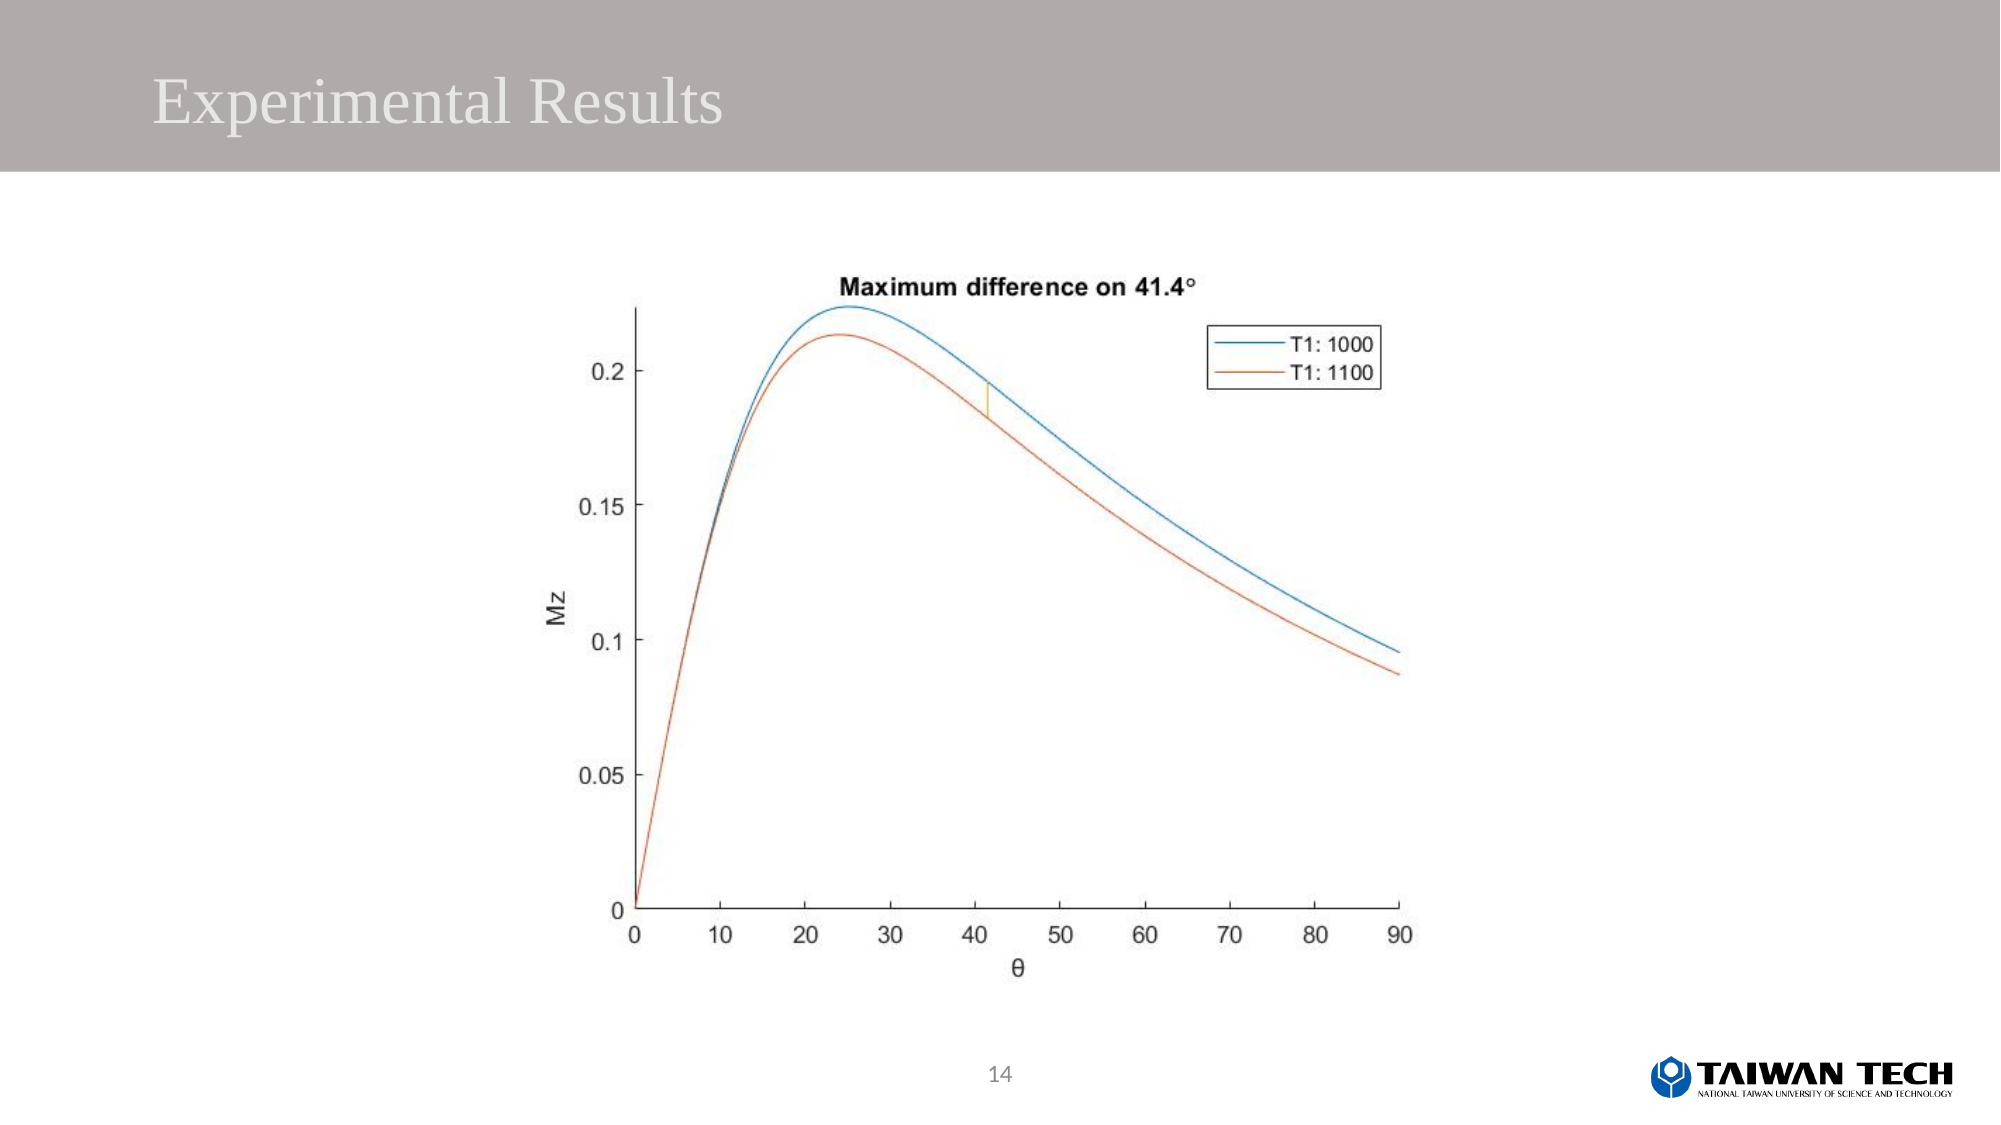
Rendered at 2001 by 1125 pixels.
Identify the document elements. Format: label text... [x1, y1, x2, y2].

text_box Experimental Results [137, 58, 1496, 174]
picture [1589, 1033, 2000, 1125]
picture [507, 252, 1493, 991]
text_box [0, 0, 2000, 173]
slide_number 13 [774, 1042, 1225, 1103]
